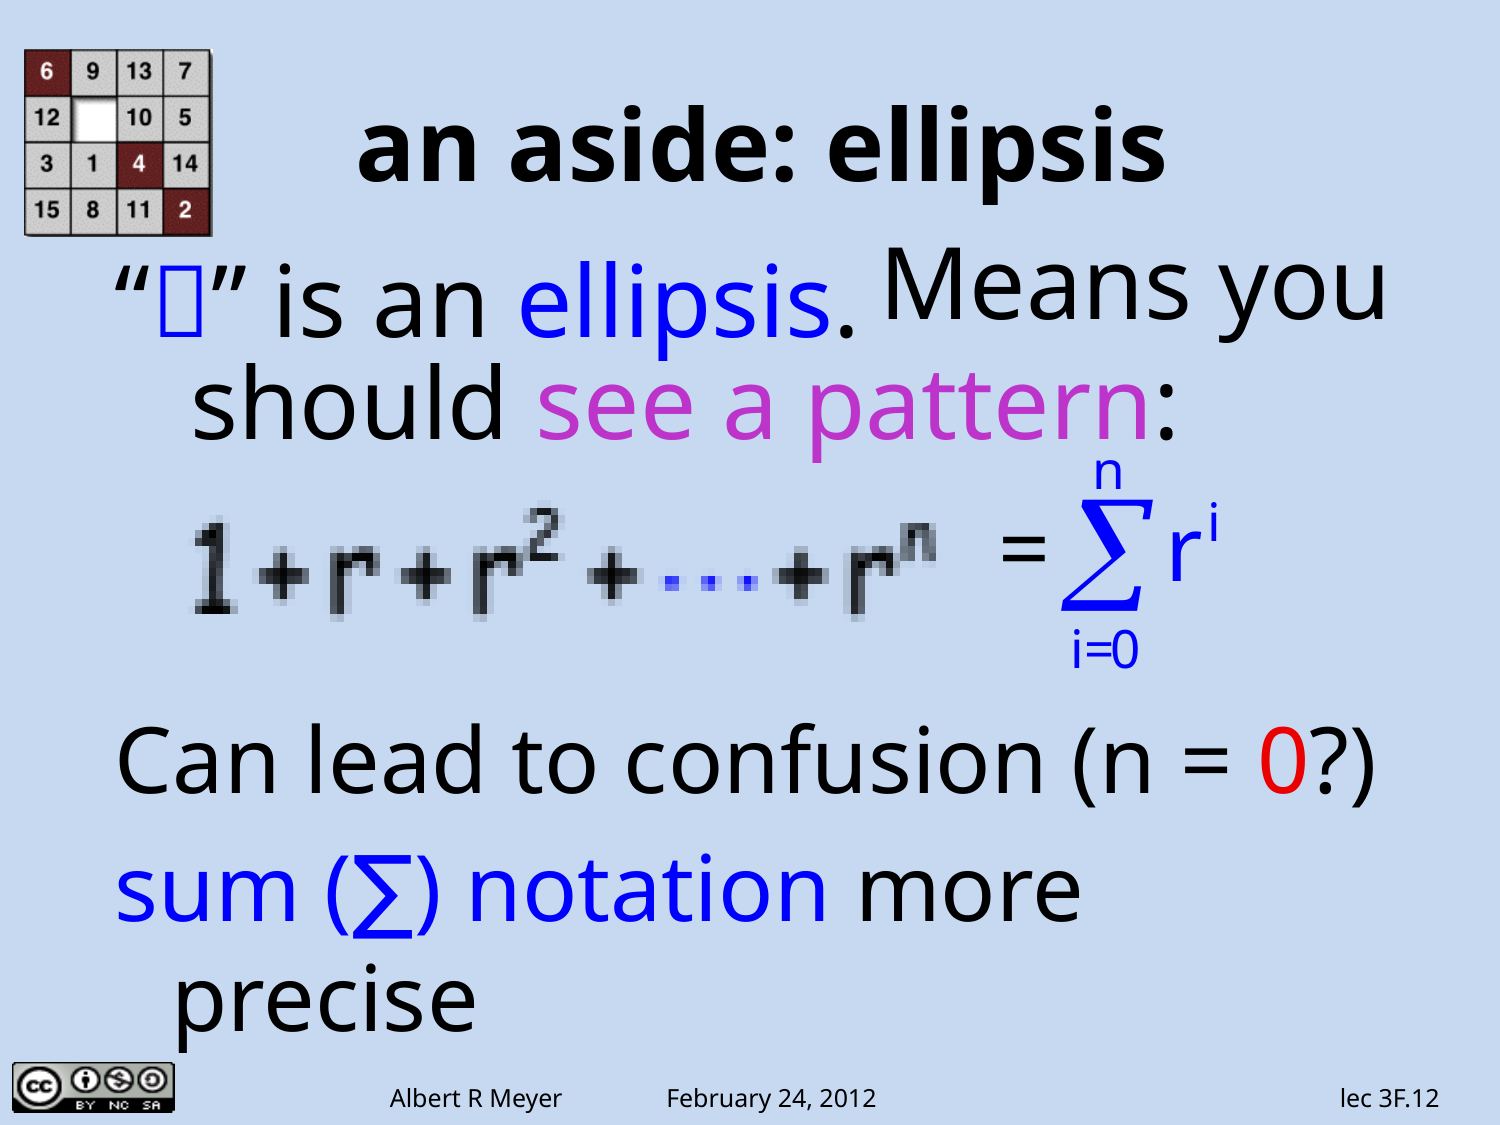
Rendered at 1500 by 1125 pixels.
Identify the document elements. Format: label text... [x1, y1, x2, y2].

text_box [987, 429, 1246, 688]
title an aside: ellipsis [237, 45, 1288, 238]
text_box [180, 470, 952, 630]
list “” is an ellipsis. Can lead to confusion (n = 0?) sum (∑) notation more precise [99, 229, 1425, 1000]
text_box Means you should see a pattern: [175, 212, 1407, 468]
picture [12, 1062, 175, 1113]
picture [24, 49, 213, 237]
